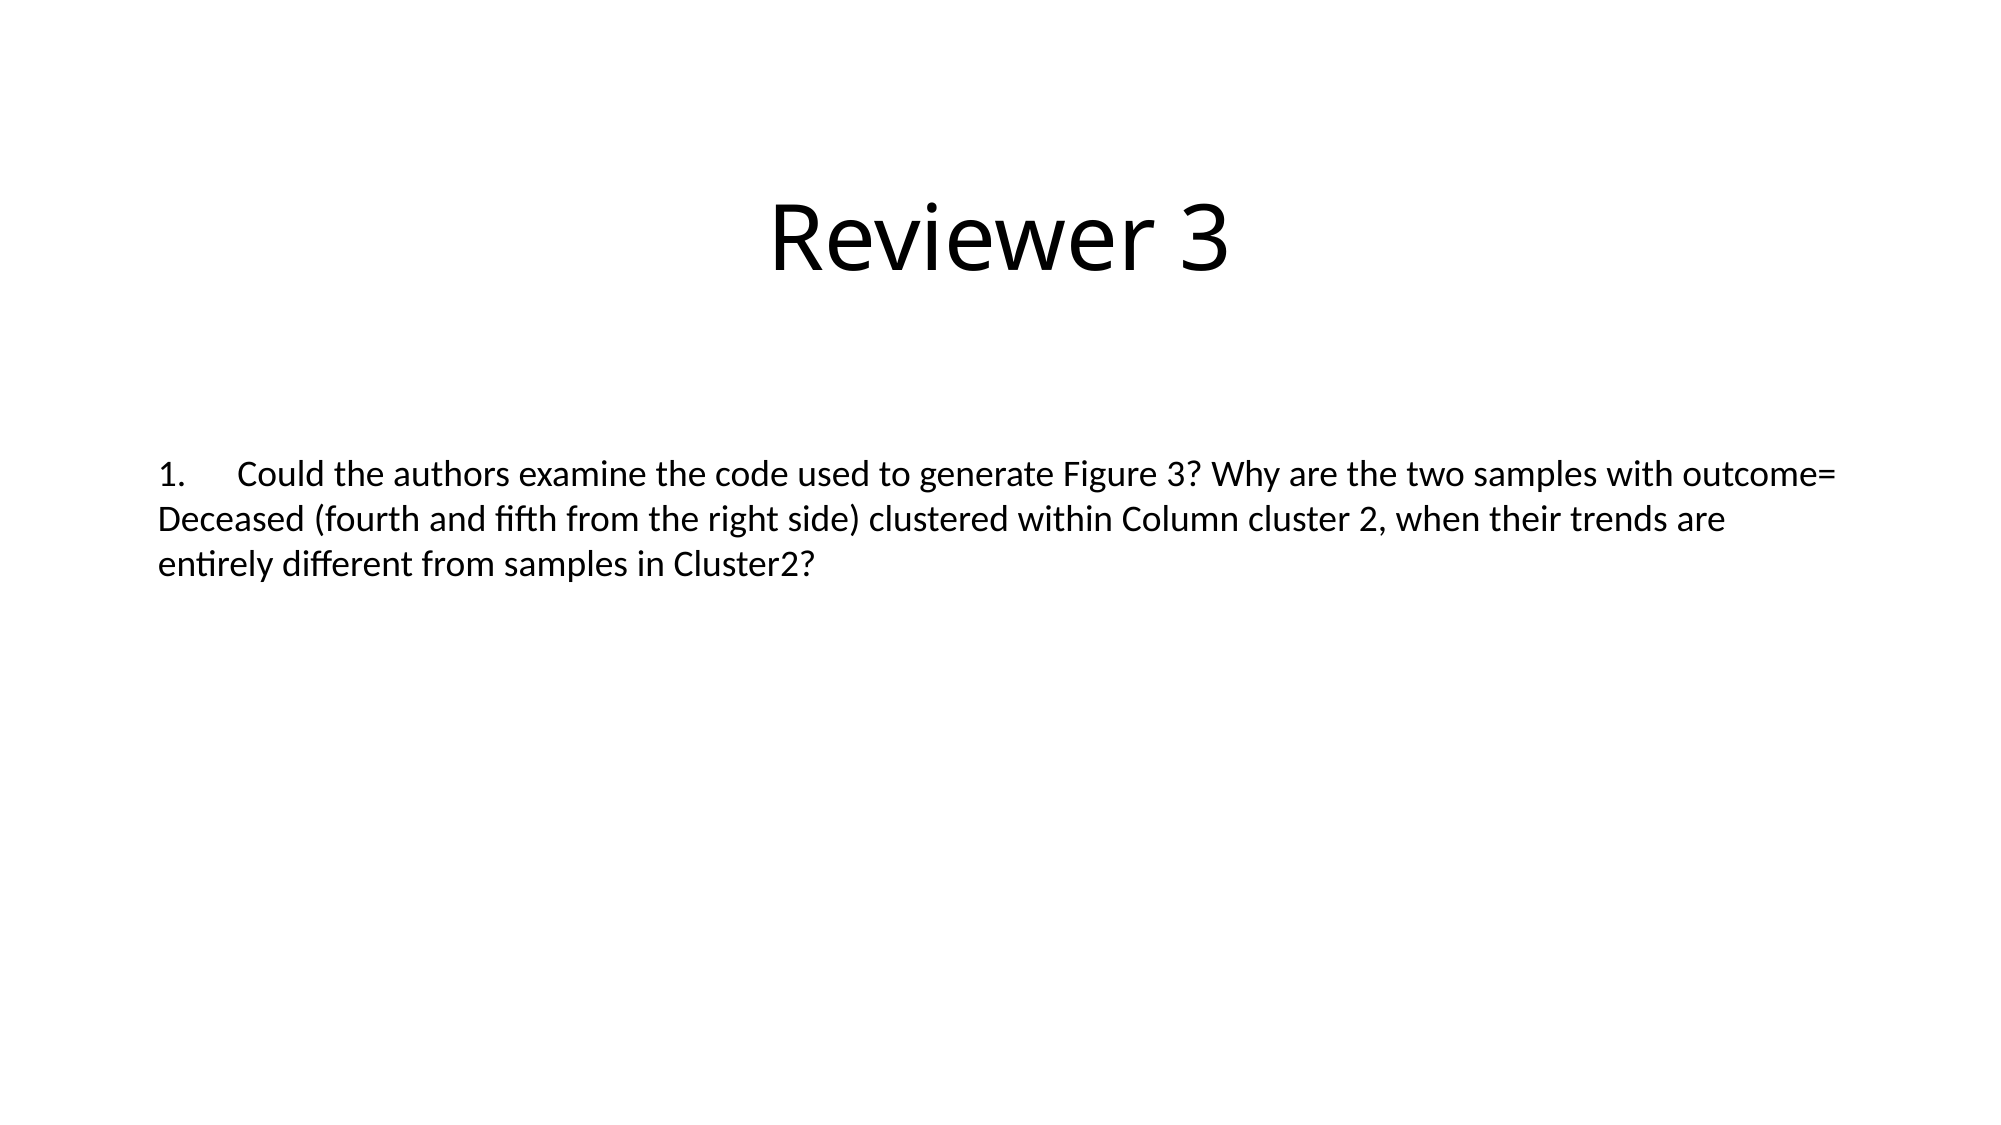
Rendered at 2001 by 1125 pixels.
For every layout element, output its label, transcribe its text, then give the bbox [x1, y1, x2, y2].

text_box 1. Could the authors examine the code used to generate Figure 3? Why are the two samples with outcome= Deceased (fourth and fifth from the right side) clustered within Column cluster 2, when their trends are entirely different from samples in Cluster2? [143, 441, 1852, 592]
text_box Reviewer 3 [249, 184, 1750, 338]
